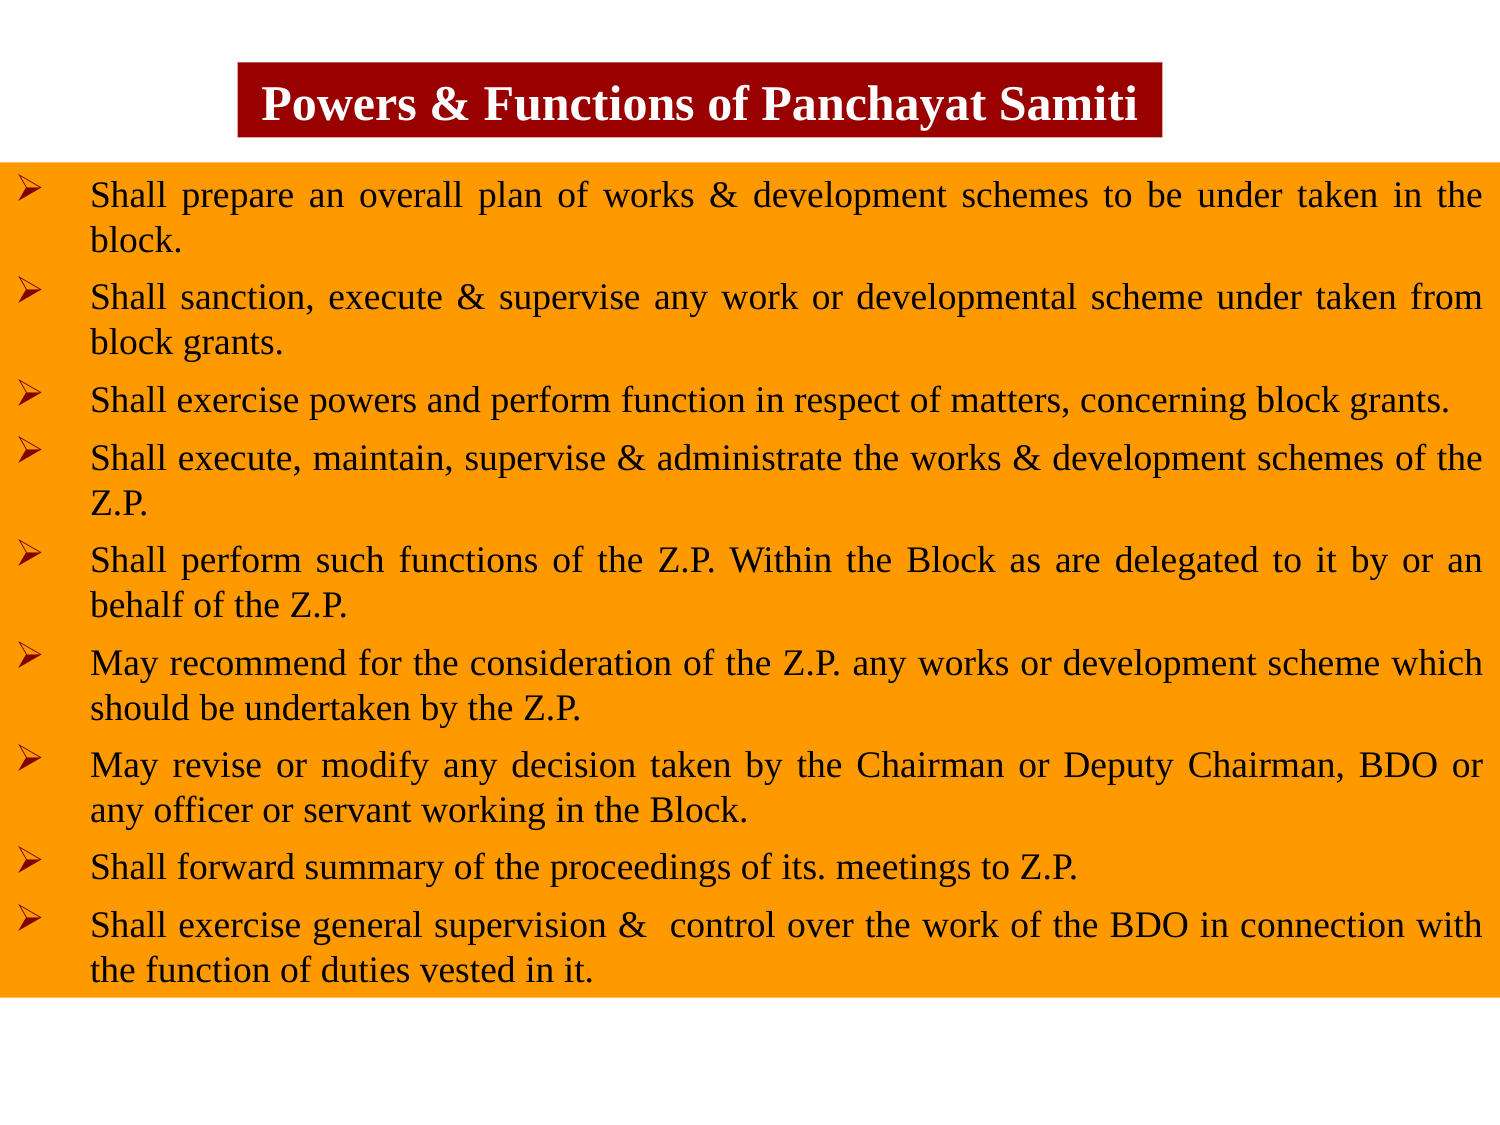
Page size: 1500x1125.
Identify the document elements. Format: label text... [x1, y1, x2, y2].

text_box Shall prepare an overall plan of works & development schemes to be under taken in the block. Shall sanction, execute & supervise any work or developmental scheme under taken from block grants. Shall exercise powers and perform function in respect of matters, concerning block grants. Shall execute, maintain, supervise & administrate the works & development schemes of the Z.P. Shall perform such functions of the Z.P. Within the Block as are delegated to it by or an behalf of the Z.P. May recommend for the consideration of the Z.P. any works or development scheme which should be undertaken by the Z.P. May revise or modify any decision taken by the Chairman or Deputy Chairman, BDO or any officer or servant working in the Block. Shall forward summary of the proceedings of its. meetings to Z.P. Shall exercise general supervision & control over the work of the BDO in connection with the function of duties vested in it. [0, 162, 1500, 998]
text_box Powers & Functions of Panchayat Samiti [237, 62, 1163, 138]
